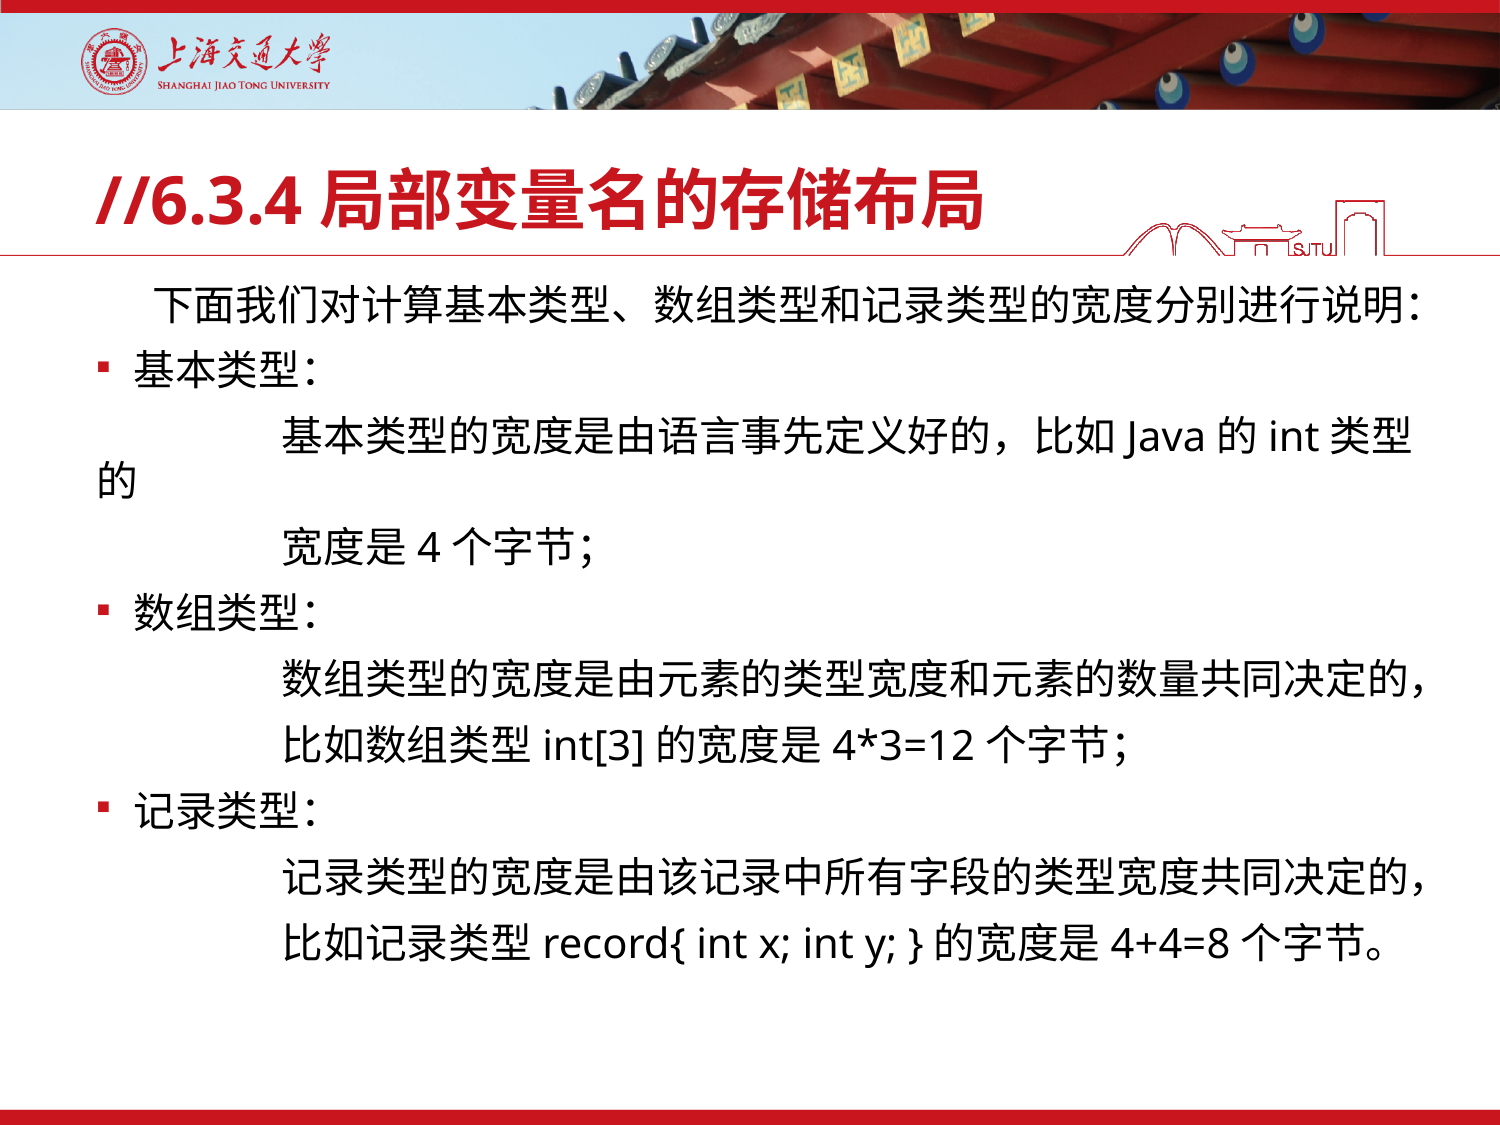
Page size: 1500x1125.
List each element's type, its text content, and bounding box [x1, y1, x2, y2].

picture [0, 0, 1500, 110]
picture [0, 200, 1500, 256]
title //6.3.4局部变量名的存储布局 [81, 159, 1455, 254]
list 下面我们对计算基本类型、数组类型和记录类型的宽度分别进行说明： 基本类型： 基本类型的宽度是由语言事先定义好的，比如Java的int类型的 宽度是4个字节； 数组类型： 数组类型的宽度是由元素的类型宽度和元素的数量共同决定的， 比如数组类型int[3]的宽度是4*3=12个字节； 记录类型： 记录类型的宽度是由该记录中所有字段的类型宽度共同决定的， 比如记录类型record{ int x; int y; }的宽度是4+4=8个字节。 [81, 276, 1455, 1084]
